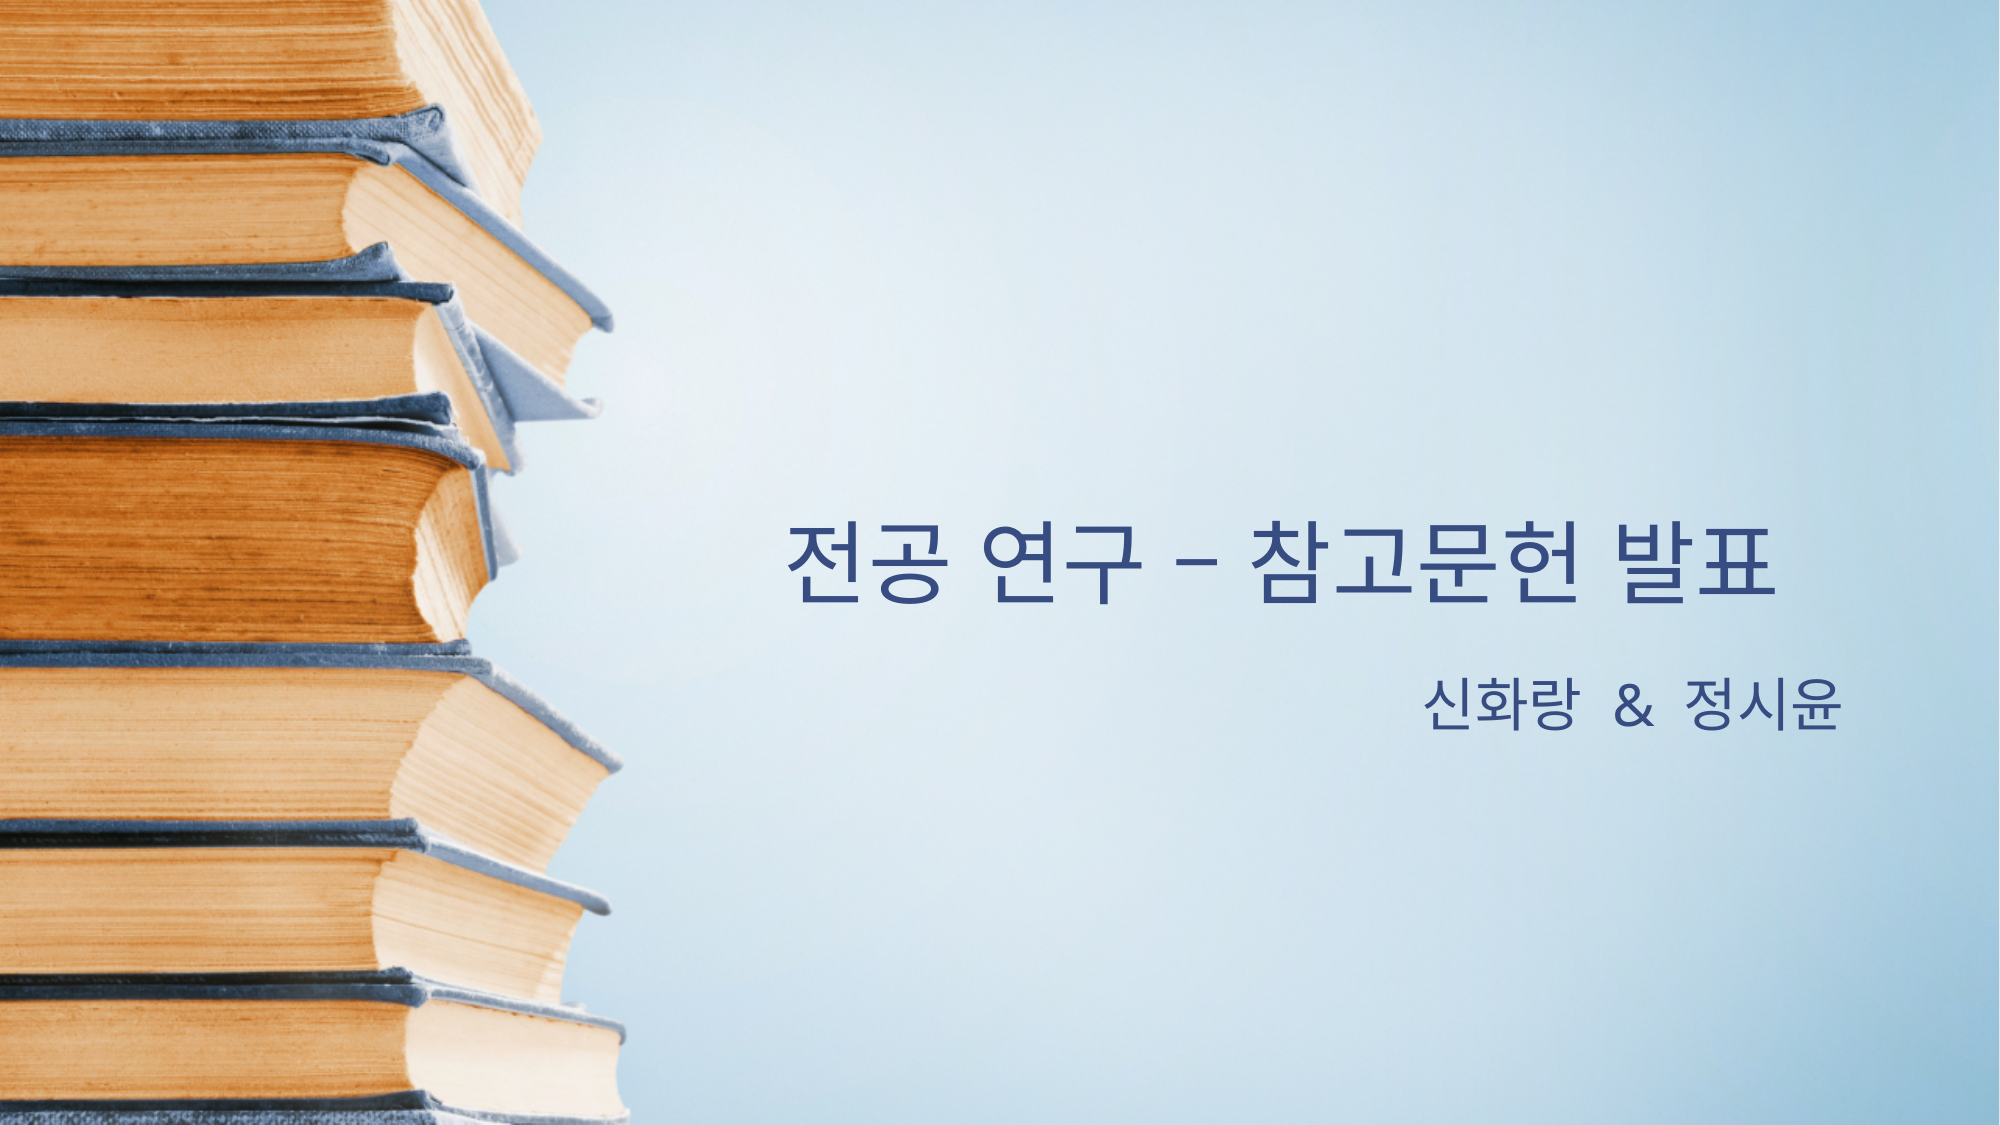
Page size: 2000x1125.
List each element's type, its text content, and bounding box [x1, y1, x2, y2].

picture [0, 0, 2000, 1125]
subtitle 신화랑 & 정시윤 [1401, 662, 1886, 787]
title 전공 연구 – 참고문헌 발표 [763, 497, 1914, 628]
